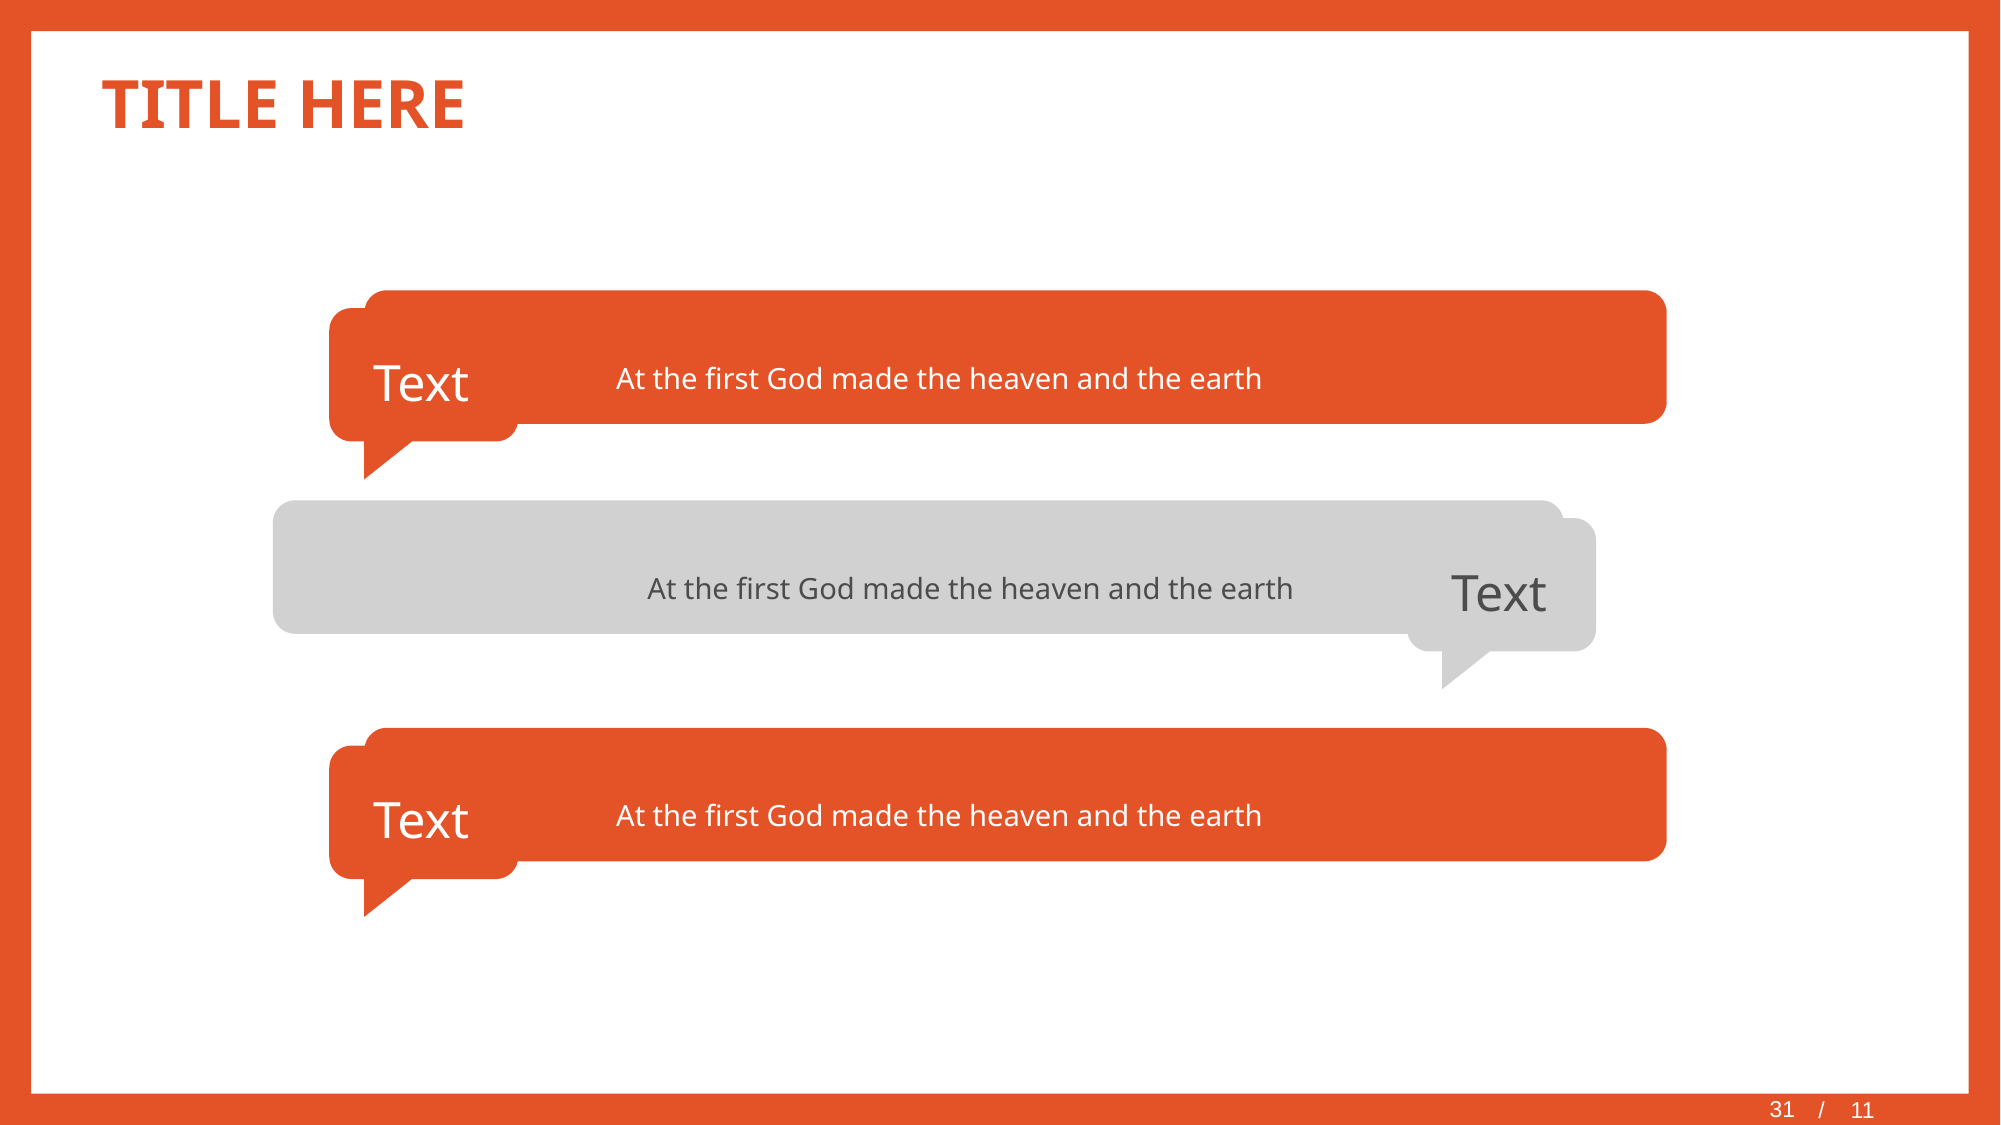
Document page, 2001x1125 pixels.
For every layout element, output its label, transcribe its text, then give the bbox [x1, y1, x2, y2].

text_box At the first God made the heaven and the earth [601, 345, 1279, 403]
text_box [363, 725, 1669, 864]
slide_number 31 [1422, 1098, 1810, 1125]
title TITLE HERE [86, 42, 1914, 161]
text_box [327, 743, 521, 919]
text_box Text [358, 769, 485, 857]
text_box At the first God made the heaven and the earth [601, 783, 1279, 841]
text_box Text [358, 331, 485, 419]
footer / 11 [1803, 1095, 2000, 1123]
text_box [327, 305, 521, 482]
text_box At the first God made the heaven and the earth [632, 555, 1310, 613]
text_box [270, 498, 1565, 636]
text_box [1405, 515, 1599, 692]
text_box Text [1436, 541, 1562, 629]
text_box [363, 288, 1669, 426]
